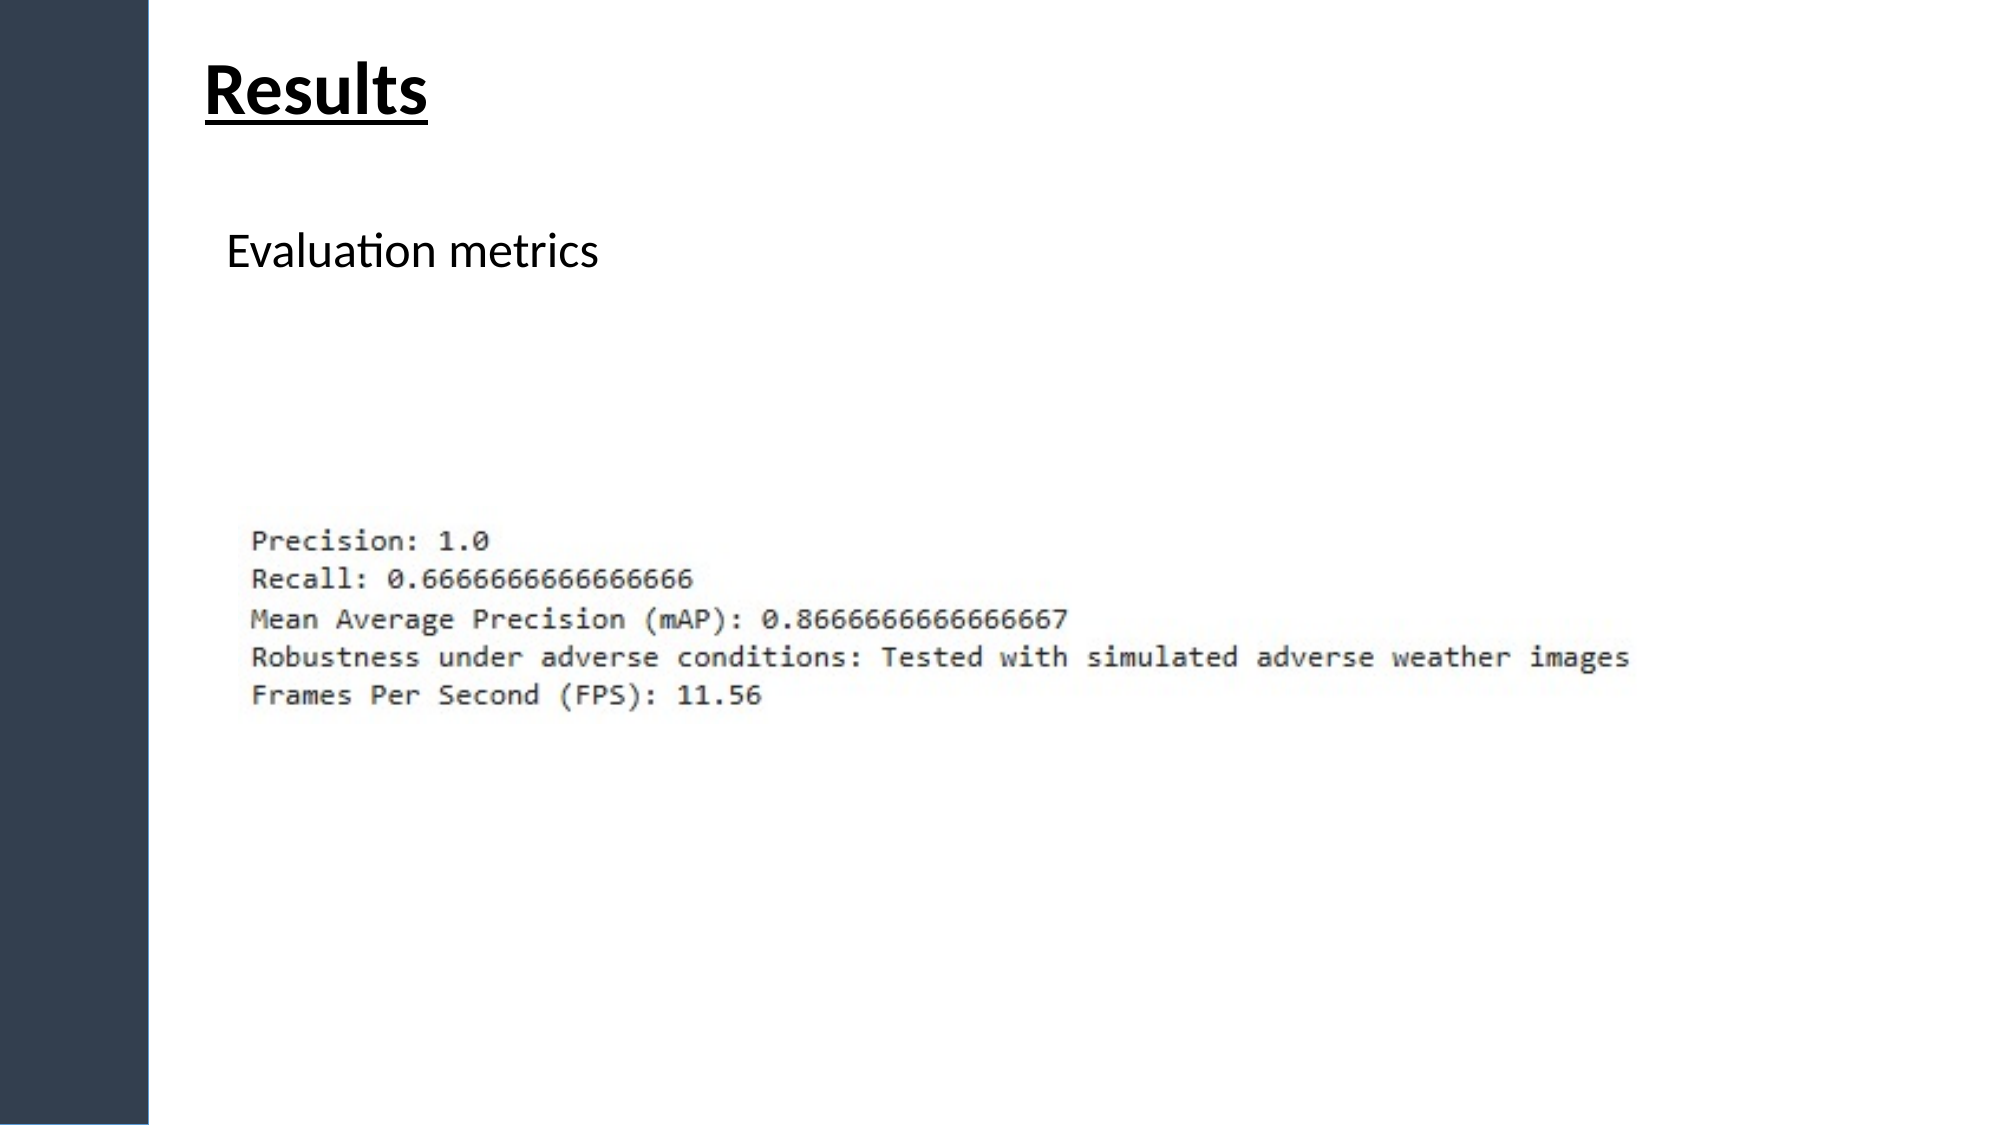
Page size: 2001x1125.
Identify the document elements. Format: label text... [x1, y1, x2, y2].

subtitle Results [189, 42, 823, 155]
picture [238, 506, 1655, 724]
text_box [0, 0, 149, 1125]
text_box Evaluation metrics [211, 210, 823, 285]
